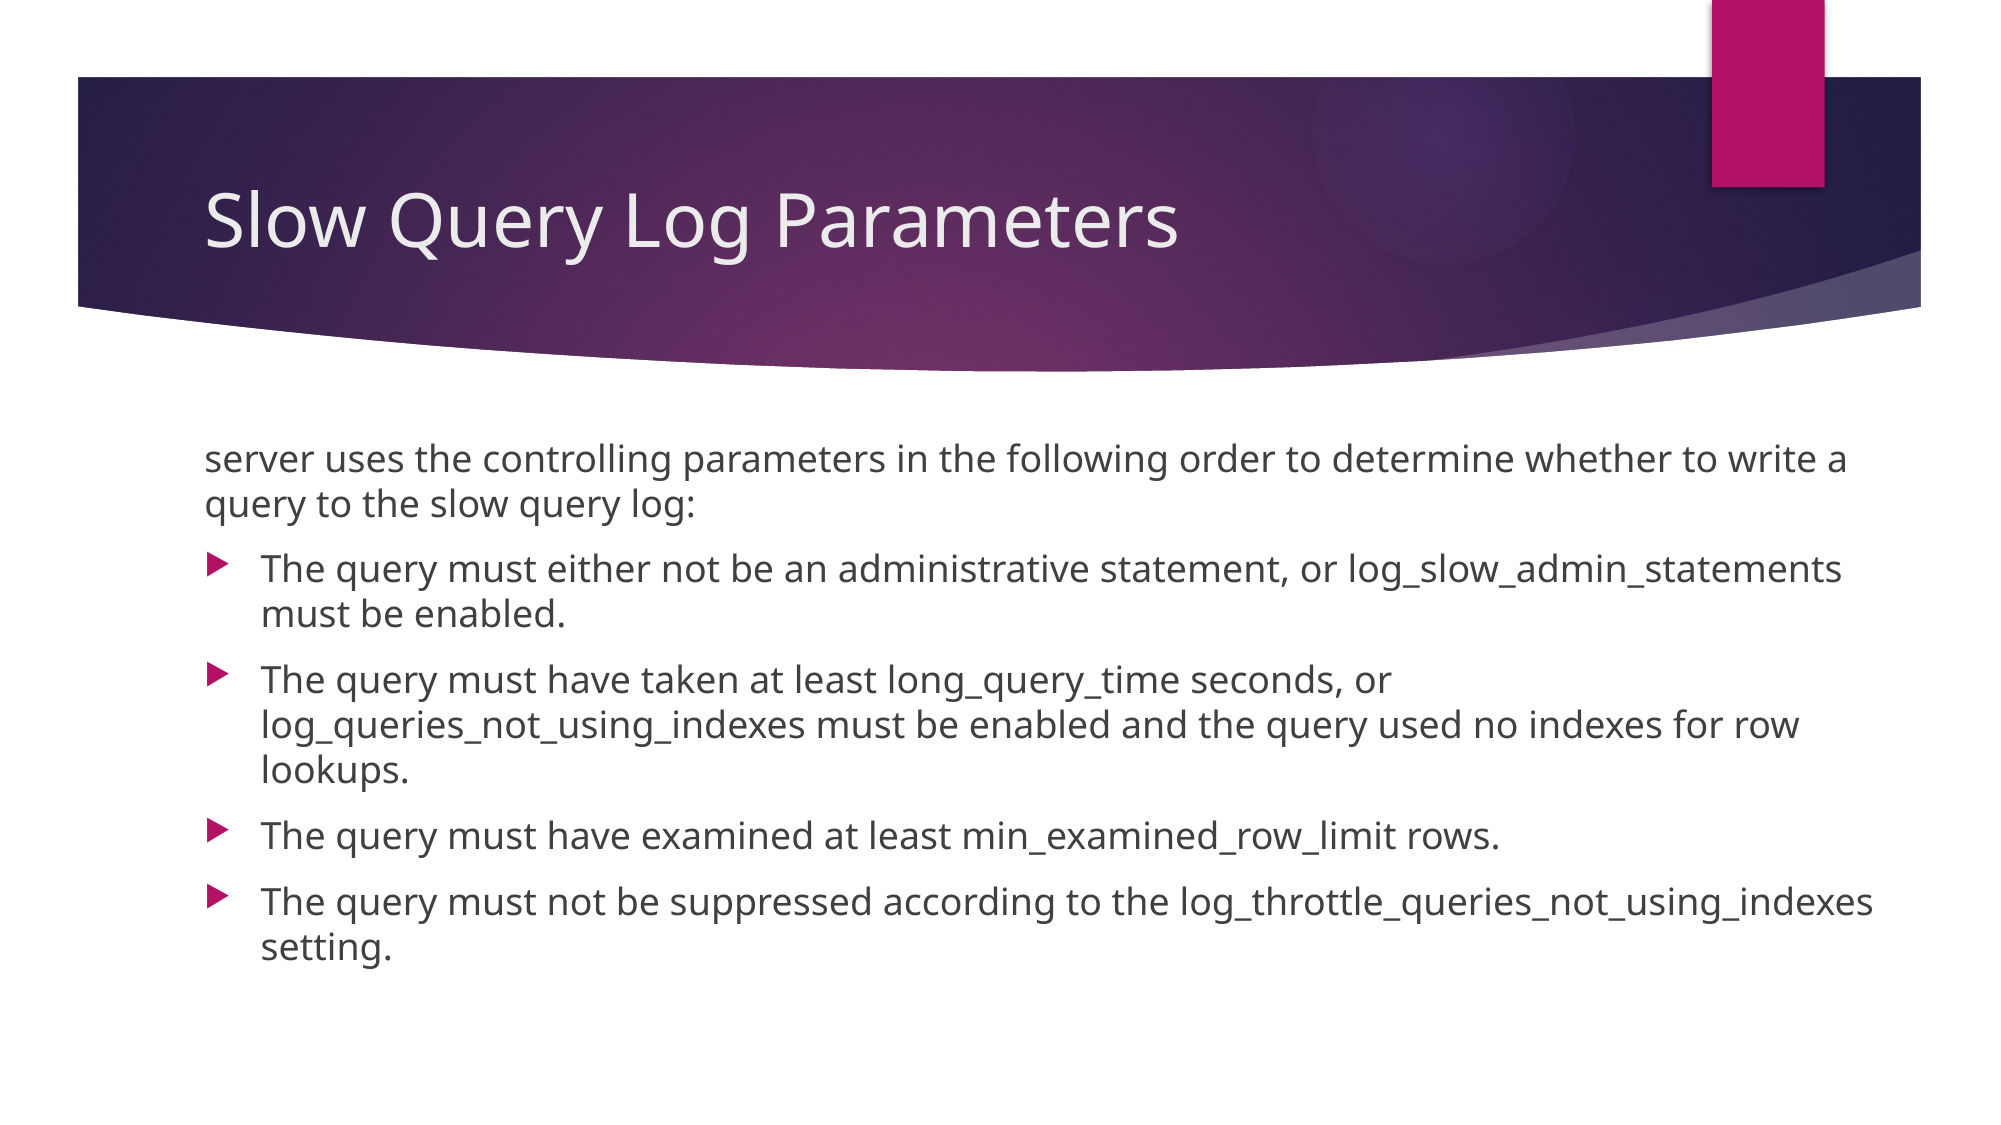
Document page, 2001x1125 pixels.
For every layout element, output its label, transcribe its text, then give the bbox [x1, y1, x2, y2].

title Slow Query Log Parameters [189, 159, 1627, 276]
list server uses the controlling parameters in the following order to determine whether to write a query to the slow query log: The query must either not be an administrative statement, or log_slow_admin_statements must be enabled. The query must have taken at least long_query_time seconds, or log_queries_not_using_indexes must be enabled and the query used no indexes for row lookups. The query must have examined at least min_examined_row_limit rows. The query must not be suppressed according to the log_throttle_queries_not_using_indexes setting. [189, 427, 1922, 1043]
